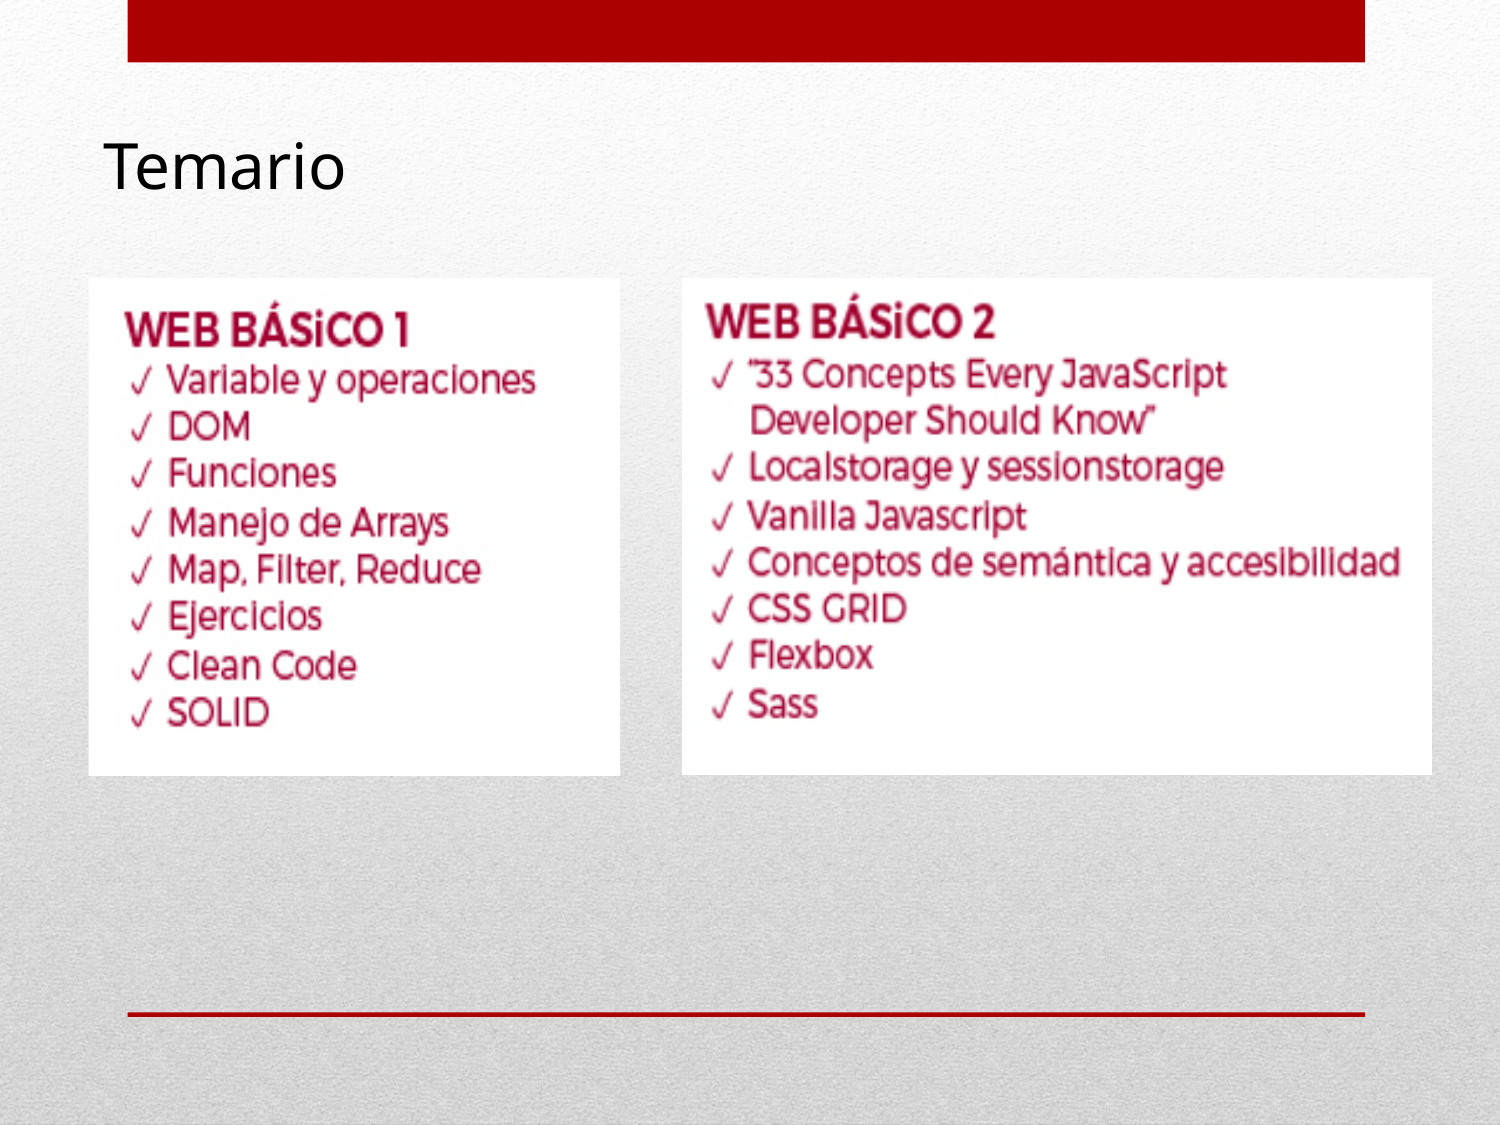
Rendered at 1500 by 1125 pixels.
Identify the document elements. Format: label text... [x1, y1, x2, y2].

picture [681, 278, 1433, 776]
picture [87, 278, 621, 776]
text_box Temario [88, 101, 384, 211]
